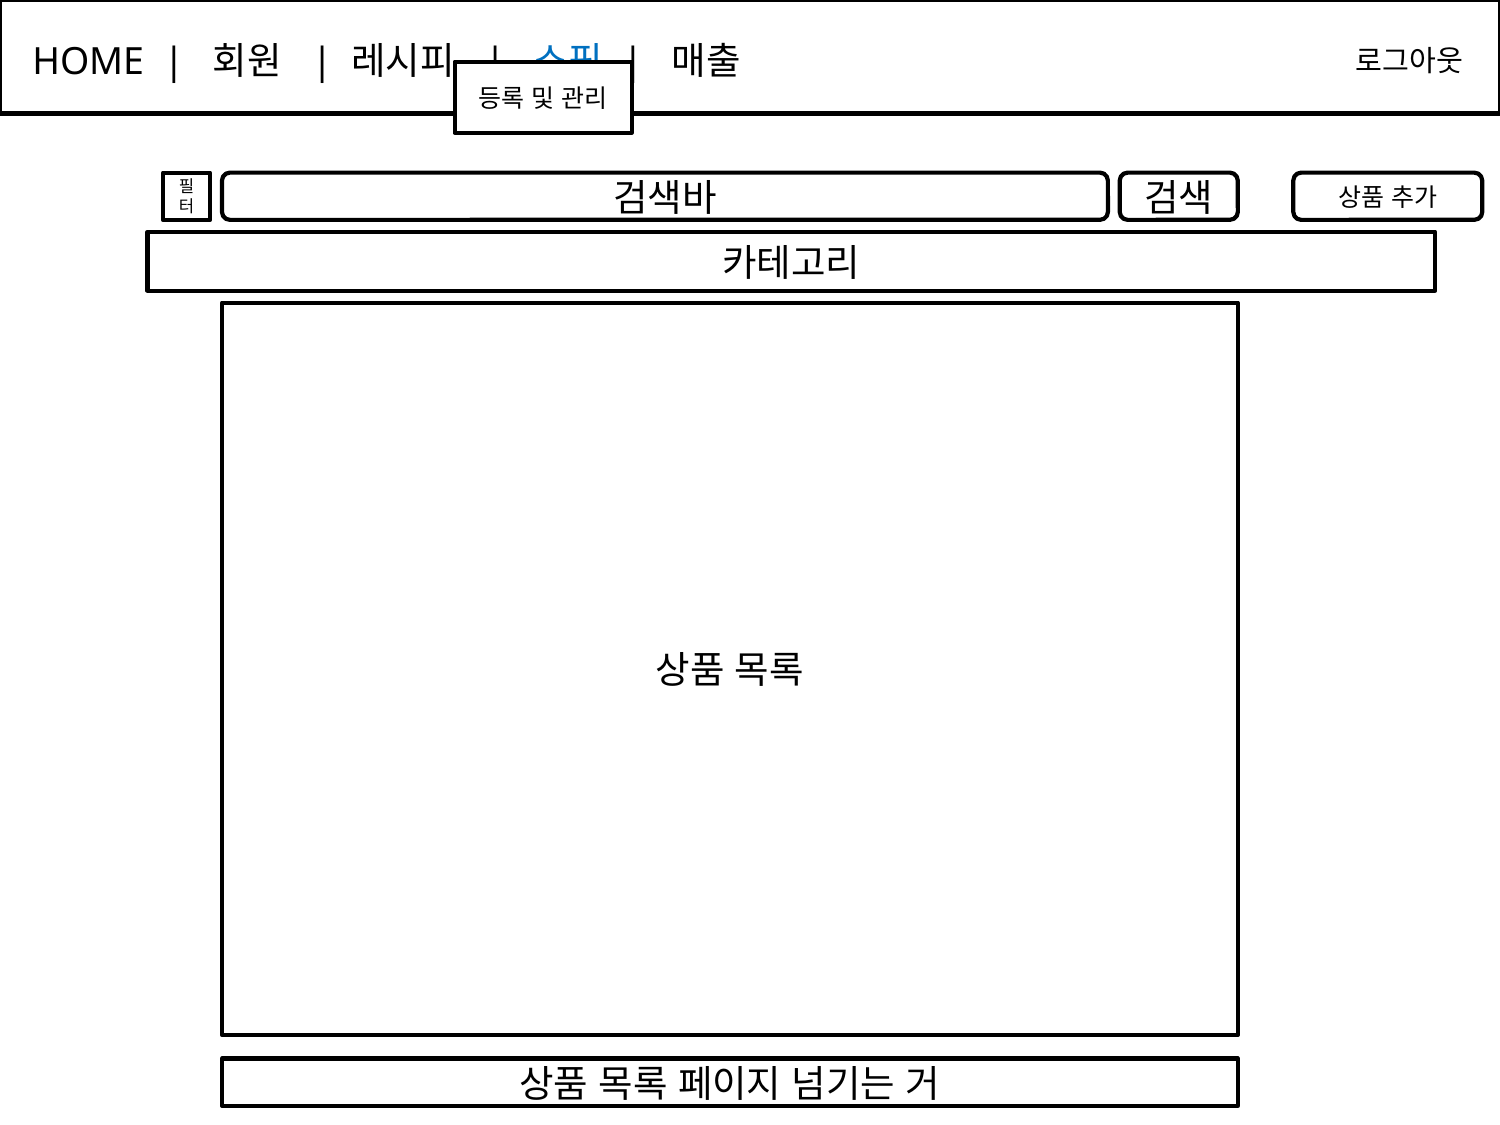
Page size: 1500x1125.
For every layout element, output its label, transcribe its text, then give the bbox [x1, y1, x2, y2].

text_box 상품 목록 페이지 넘기는 거 [220, 1056, 1240, 1108]
text_box 상품 목록 [220, 301, 1240, 1037]
text_box 카테고리 [145, 230, 1437, 293]
text_box 상품 추가 [1291, 170, 1485, 222]
text_box 로그아웃 [1340, 34, 1500, 85]
text_box 검색바 [219, 170, 1111, 222]
text_box 검색 [1117, 170, 1240, 222]
text_box [0, 0, 1500, 116]
text_box HOME | 회원 | 레시피 | 쇼핑 | 매출 [17, 29, 1022, 90]
text_box 등록 및 관리 [453, 60, 634, 135]
text_box 필터 [161, 171, 212, 222]
